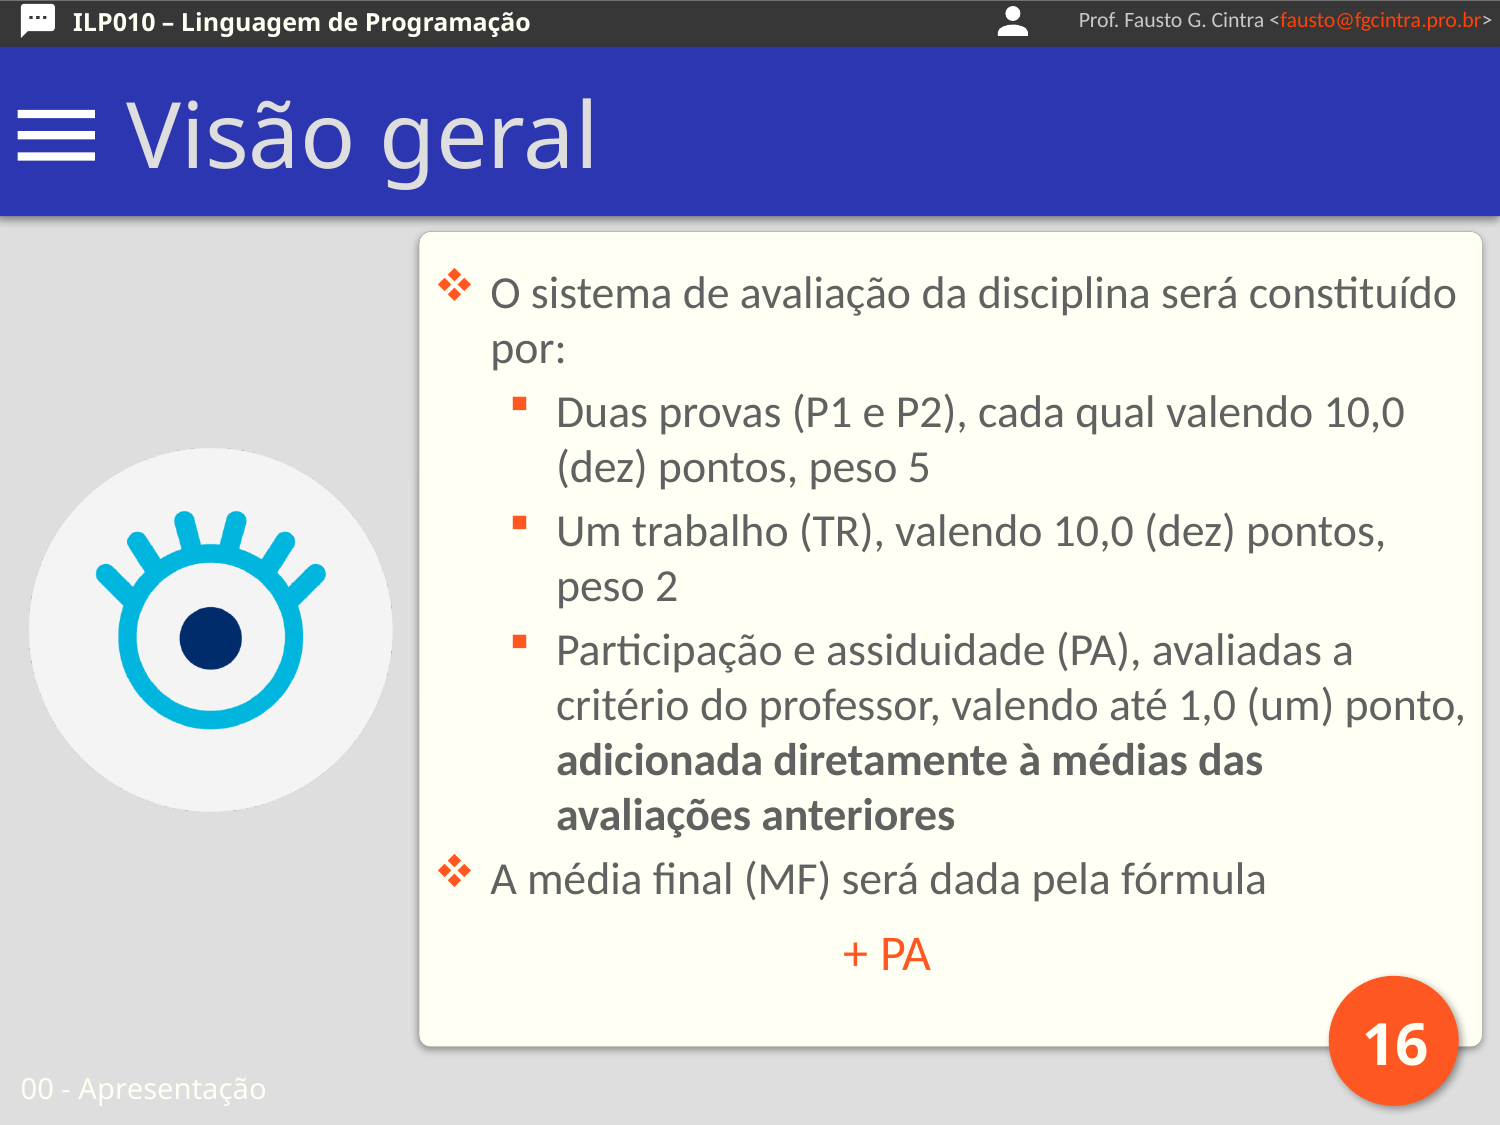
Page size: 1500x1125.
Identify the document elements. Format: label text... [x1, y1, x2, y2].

footer 00 - Apresentação [5, 1062, 1306, 1123]
text_box [47, 849, 1500, 1070]
picture [25, 444, 396, 815]
list O sistema de avaliação da disciplina será constituído por: Duas provas (P1 e P2), cada qual valendo 10,0 (dez) pontos, peso 5 Um trabalho (TR), valendo 10,0 (dez) pontos, peso 2 Participação e assiduidade (PA), avaliadas a critério do professor, valendo até 1,0 (um) ponto, adicionada diretamente à médias das avaliações anteriores A média final (MF) será dada pela fórmula [419, 255, 1483, 849]
title Visão geral [111, 47, 1483, 217]
